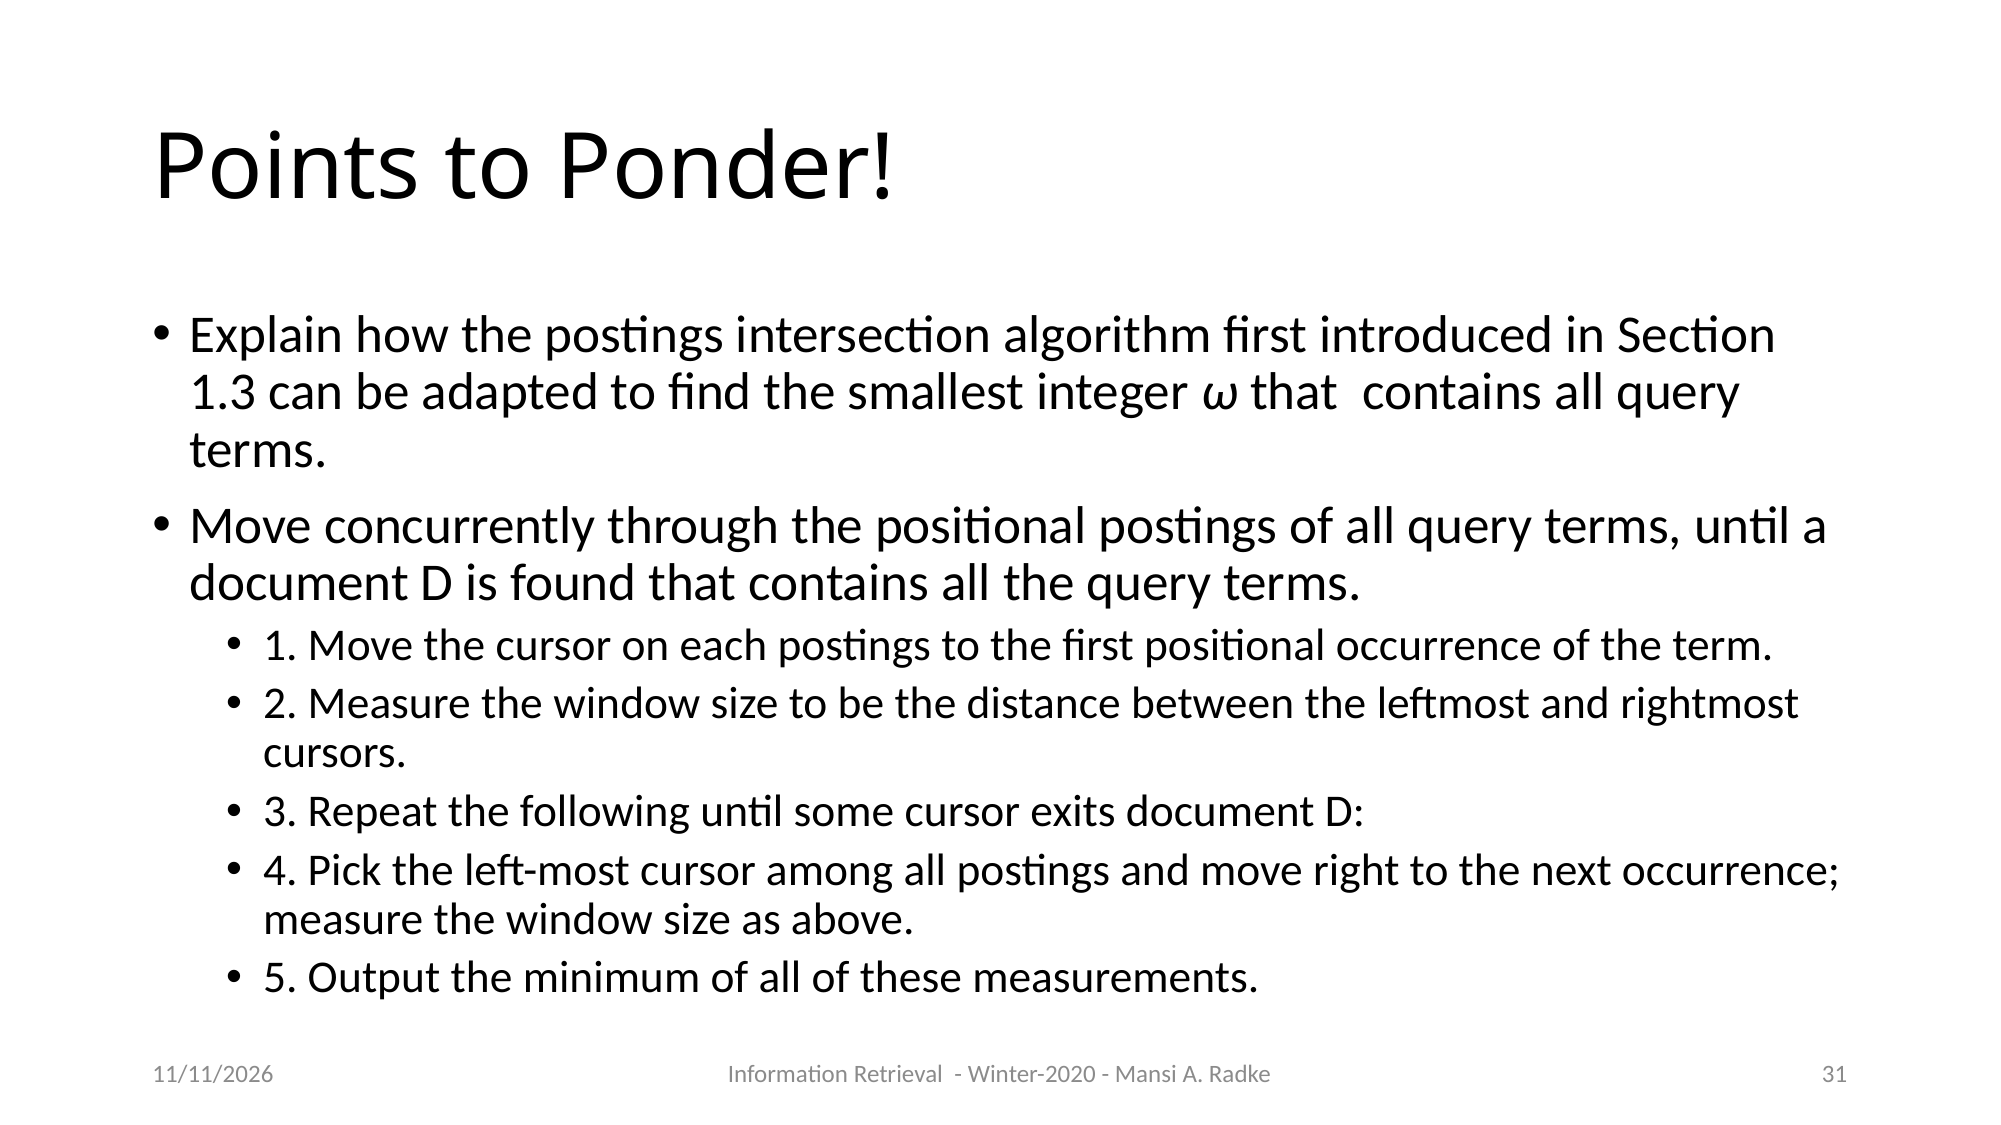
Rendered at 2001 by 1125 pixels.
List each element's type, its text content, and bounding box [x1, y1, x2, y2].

footer Information Retrieval - Winter-2020 - Mansi A. Radke [662, 1042, 1338, 1103]
slide_number 31 [1412, 1042, 1863, 1103]
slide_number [137, 1042, 588, 1103]
title Points to Ponder! [137, 59, 1863, 278]
list Explain how the postings intersection algorithm first introduced in Section 1.3 can be adapted to find the smallest integer ω that contains all query terms. Move concurrently through the positional postings of all query terms, until a document D is found that contains all the query terms. 1. Move the cursor on each postings to the first positional occurrence of the term. 2. Measure the window size to be the distance between the leftmost and rightmost cursors. 3. Repeat the following until some cursor exits document D: 4. Pick the left-most cursor among all postings and move right to the next occurrence; measure the window size as above. 5. Output the minimum of all of these measurements. [137, 299, 1863, 1014]
